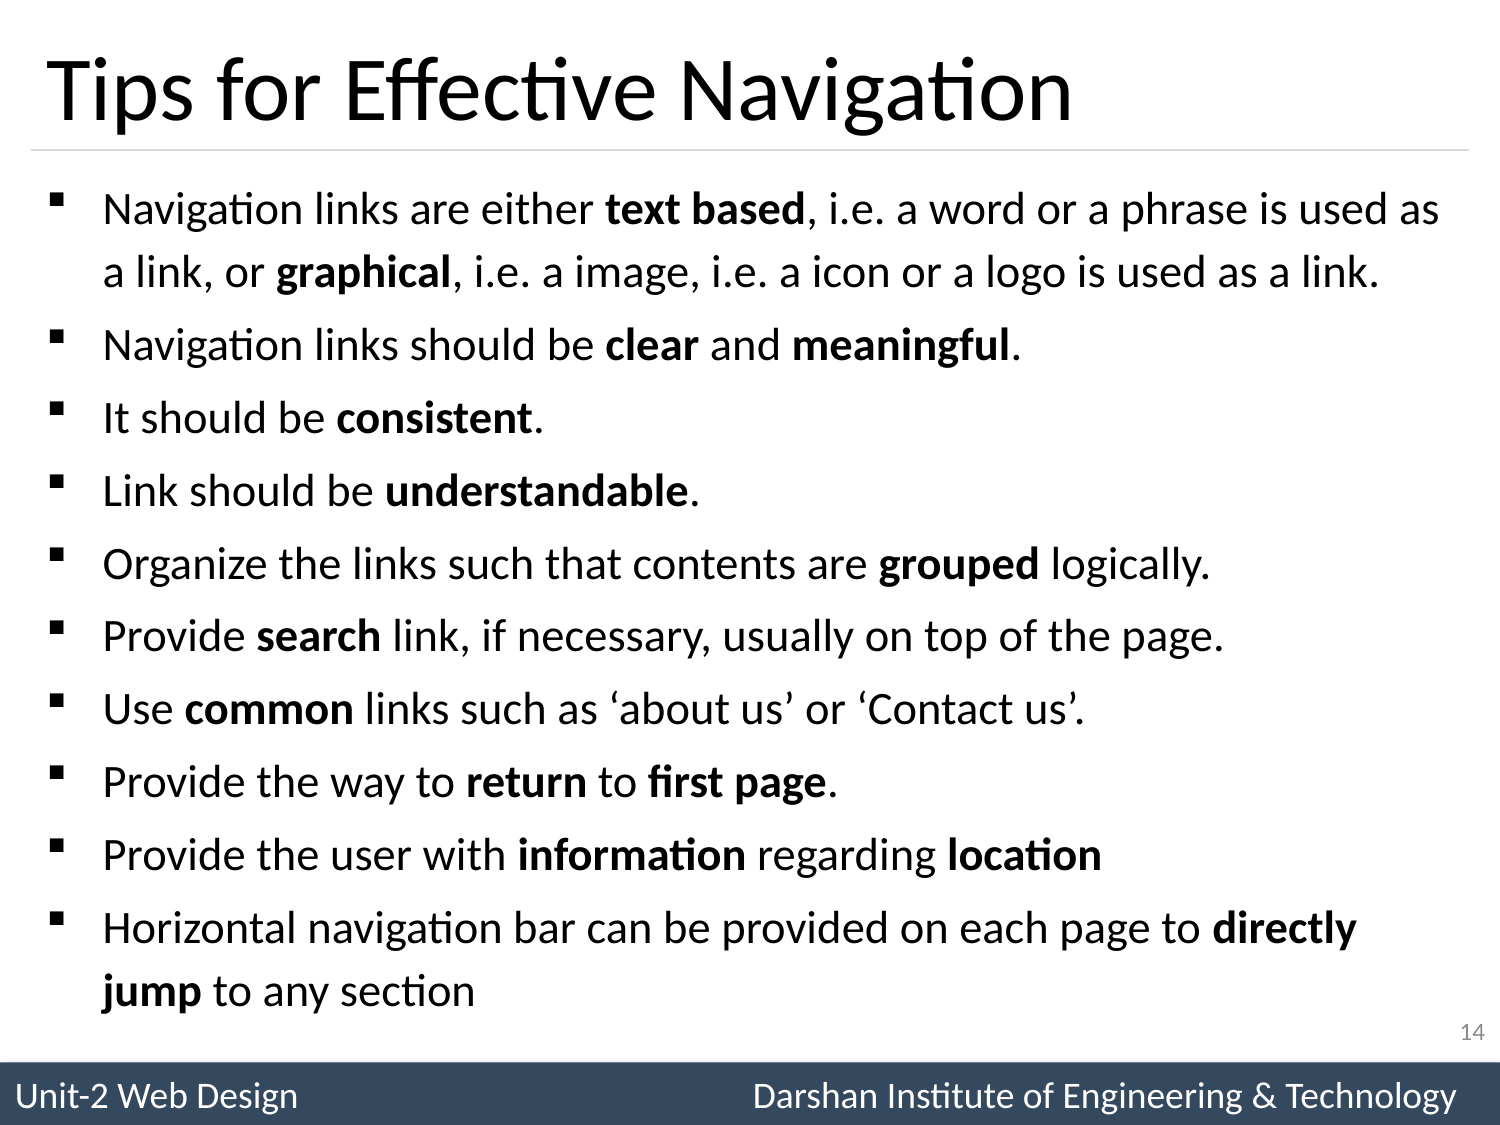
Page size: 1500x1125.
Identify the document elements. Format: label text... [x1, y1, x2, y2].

title Tips for Effective Navigation [31, 17, 1469, 150]
list Navigation links are either text based, i.e. a word or a phrase is used as a link, or graphical, i.e. a image, i.e. a icon or a logo is used as a link. Navigation links should be clear and meaningful. It should be consistent. Link should be understandable. Organize the links such that contents are grouped logically. Provide search link, if necessary, usually on top of the page. Use common links such as ‘about us’ or ‘Contact us’. Provide the way to return to first page. Provide the user with information regarding location Horizontal navigation bar can be provided on each page to directly jump to any section [31, 162, 1469, 1038]
slide_number 14 [1149, 999, 1500, 1060]
